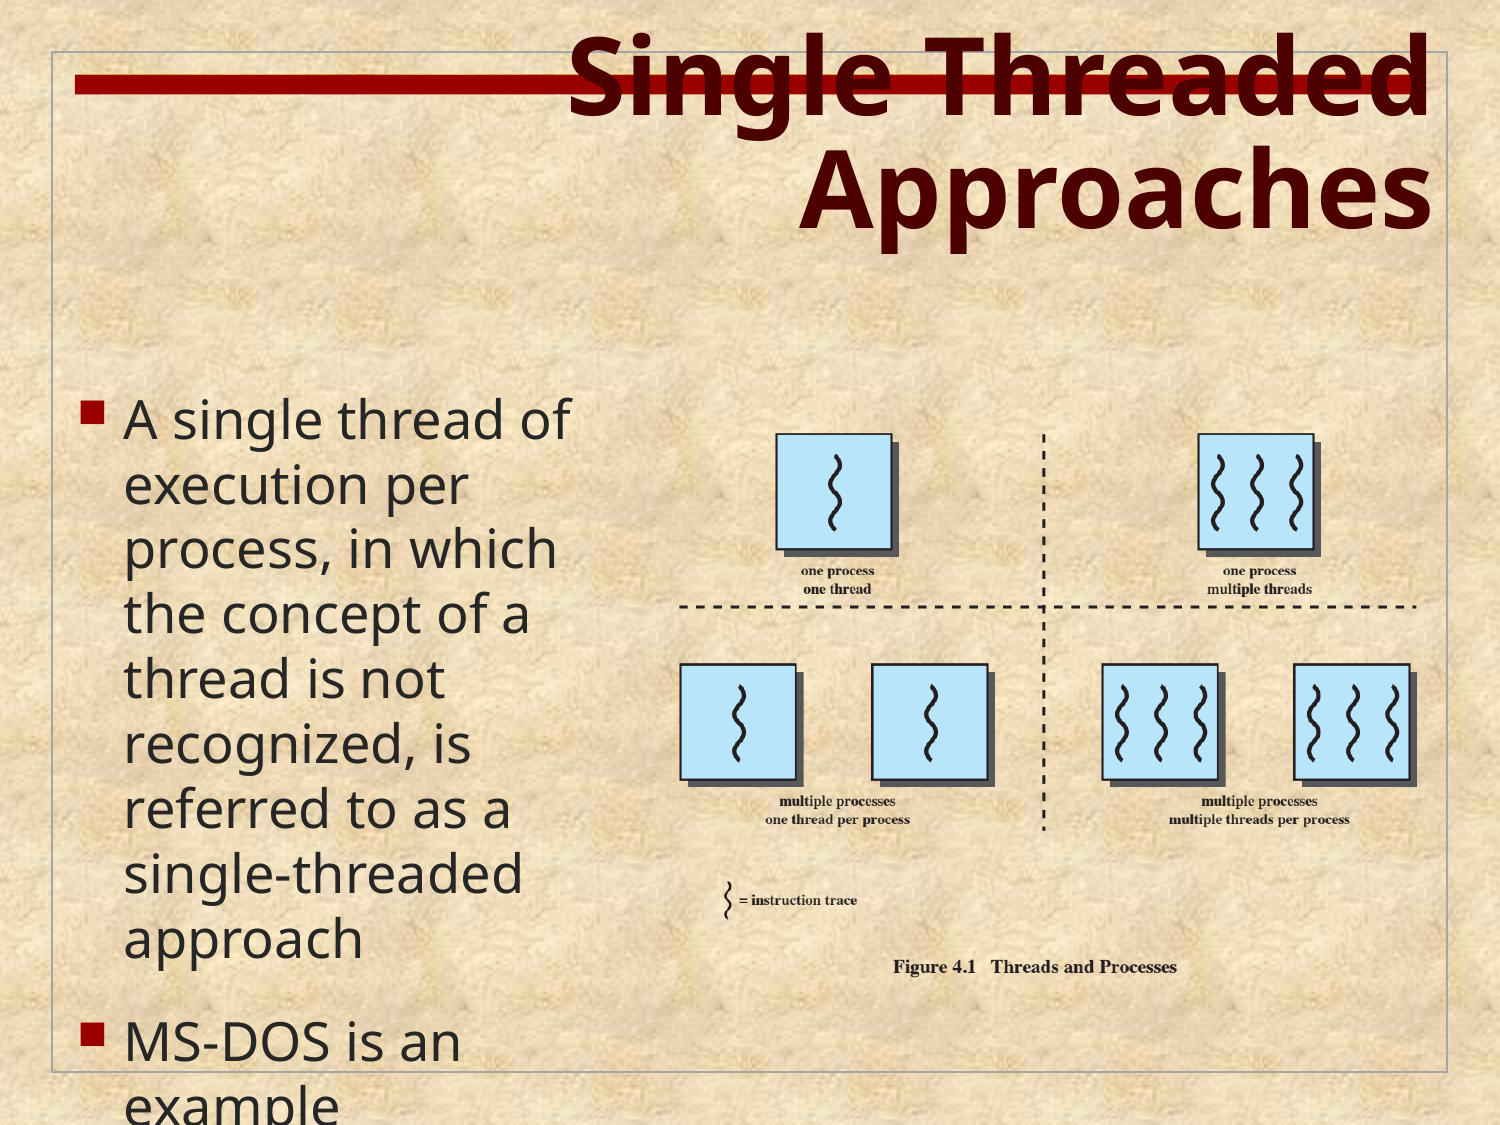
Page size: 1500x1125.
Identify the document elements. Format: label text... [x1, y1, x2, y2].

title Single Threaded Approaches [0, 50, 1450, 250]
picture [0, 0, 1500, 1125]
list A single thread of execution per process, in which the concept of a thread is not recognized, is referred to as a single-threaded approach MS-DOS is an example [62, 275, 650, 1088]
